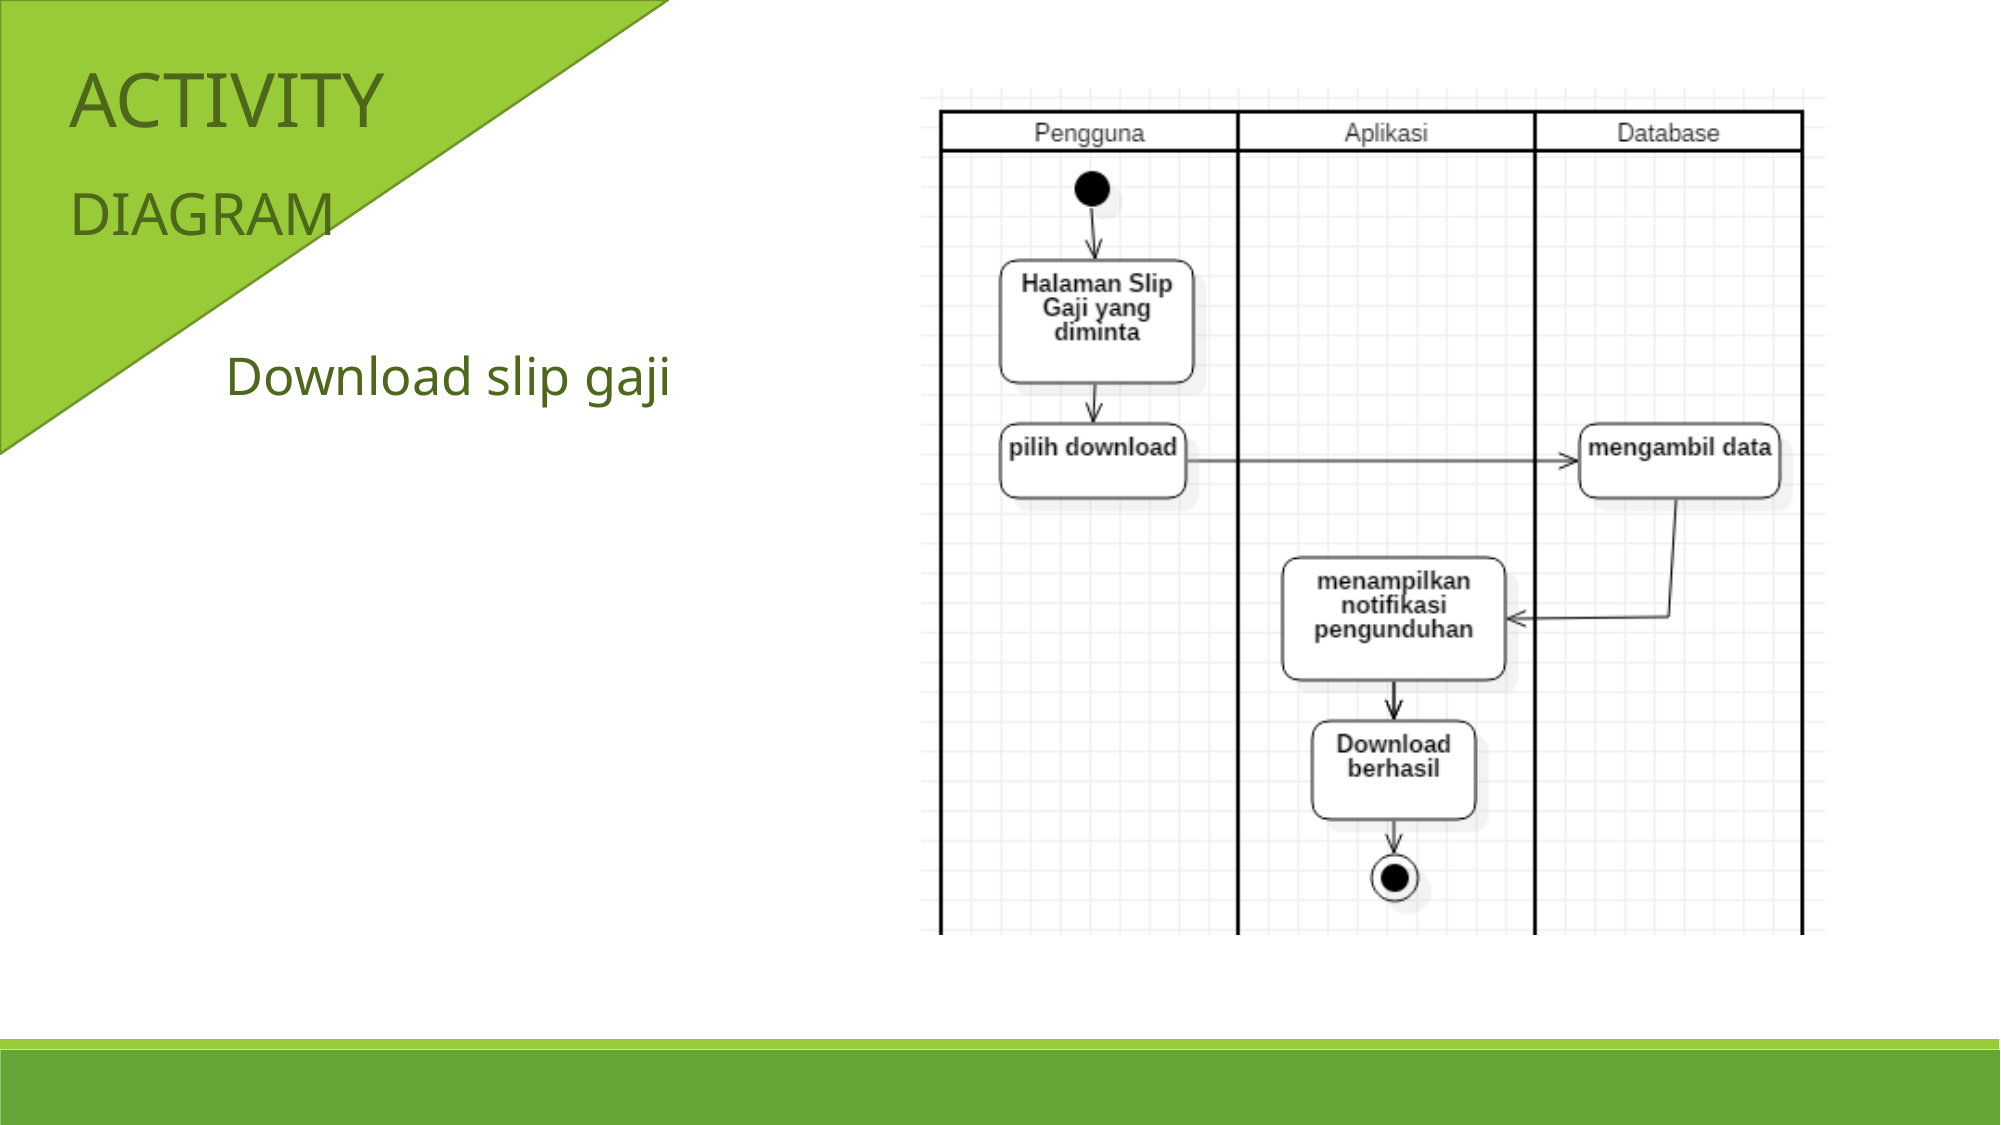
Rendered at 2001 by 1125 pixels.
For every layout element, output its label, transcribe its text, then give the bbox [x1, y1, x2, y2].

text_box Download slip gaji [210, 304, 688, 414]
picture [921, 88, 1826, 935]
text_box [0, 0, 295, 456]
text_box ACTIVITY DIAGRAM [54, 0, 401, 255]
text_box [401, 0, 670, 183]
